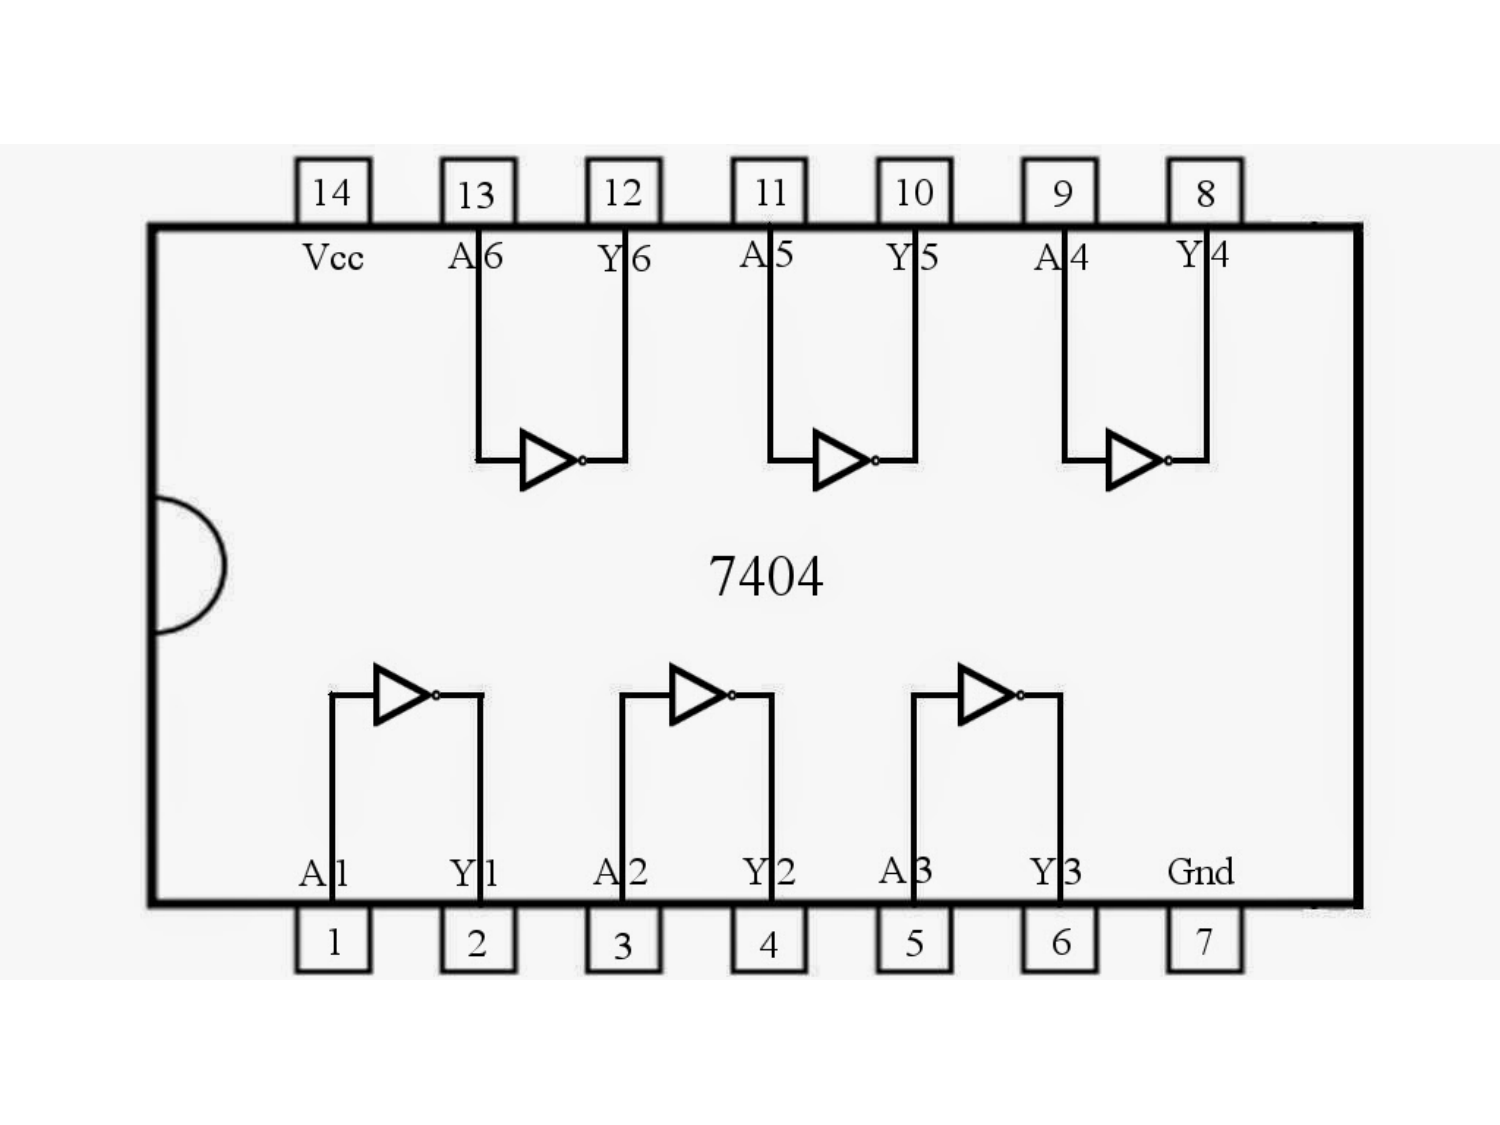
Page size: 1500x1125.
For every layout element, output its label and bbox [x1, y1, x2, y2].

picture [0, 144, 1500, 981]
